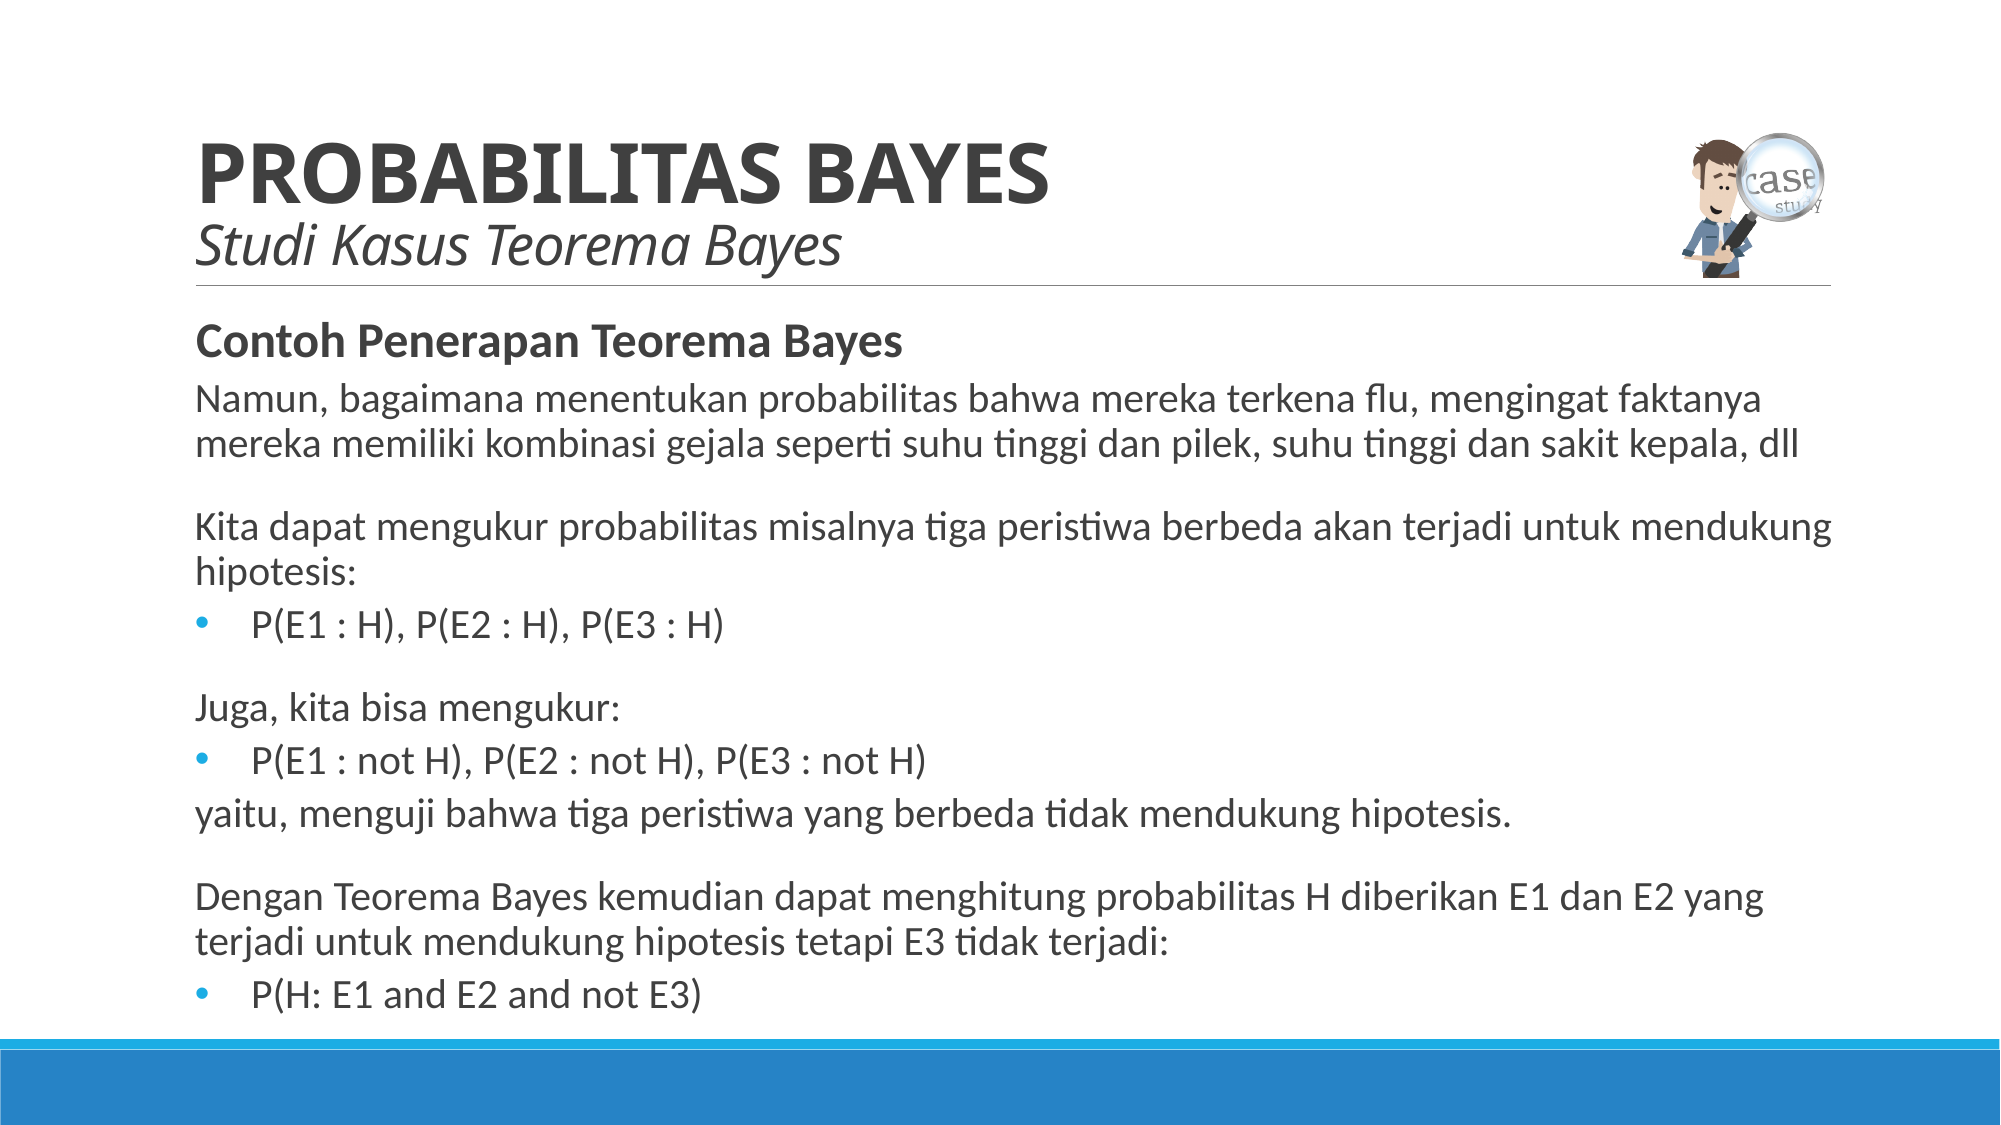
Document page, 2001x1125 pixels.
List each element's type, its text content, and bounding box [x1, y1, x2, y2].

title PROBABILITAS BAYES Studi Kasus Teorema Bayes [180, 47, 1830, 285]
picture [1677, 125, 1831, 278]
text_box Contoh Penerapan Teorema Bayes Namun, bagaimana menentukan probabilitas bahwa mereka terkena flu, mengingat faktanya mereka memiliki kombinasi gejala seperti suhu tinggi dan pilek, suhu tinggi dan sakit kepala, dll Kita dapat mengukur probabilitas misalnya tiga peristiwa berbeda akan terjadi untuk mendukung hipotesis: P(E1 : H), P(E2 : H), P(E3 : H) Juga, kita bisa mengukur: P(E1 : not H), P(E2 : not H), P(E3 : not H) yaitu, menguji bahwa tiga peristiwa yang berbeda tidak mendukung hipotesis. Dengan Teorema Bayes kemudian dapat menghitung probabilitas H diberikan E1 dan E2 yang terjadi untuk mendukung hipotesis tetapi E3 tidak terjadi: P(H: E1 and E2 and not E3) [180, 306, 1850, 1035]
